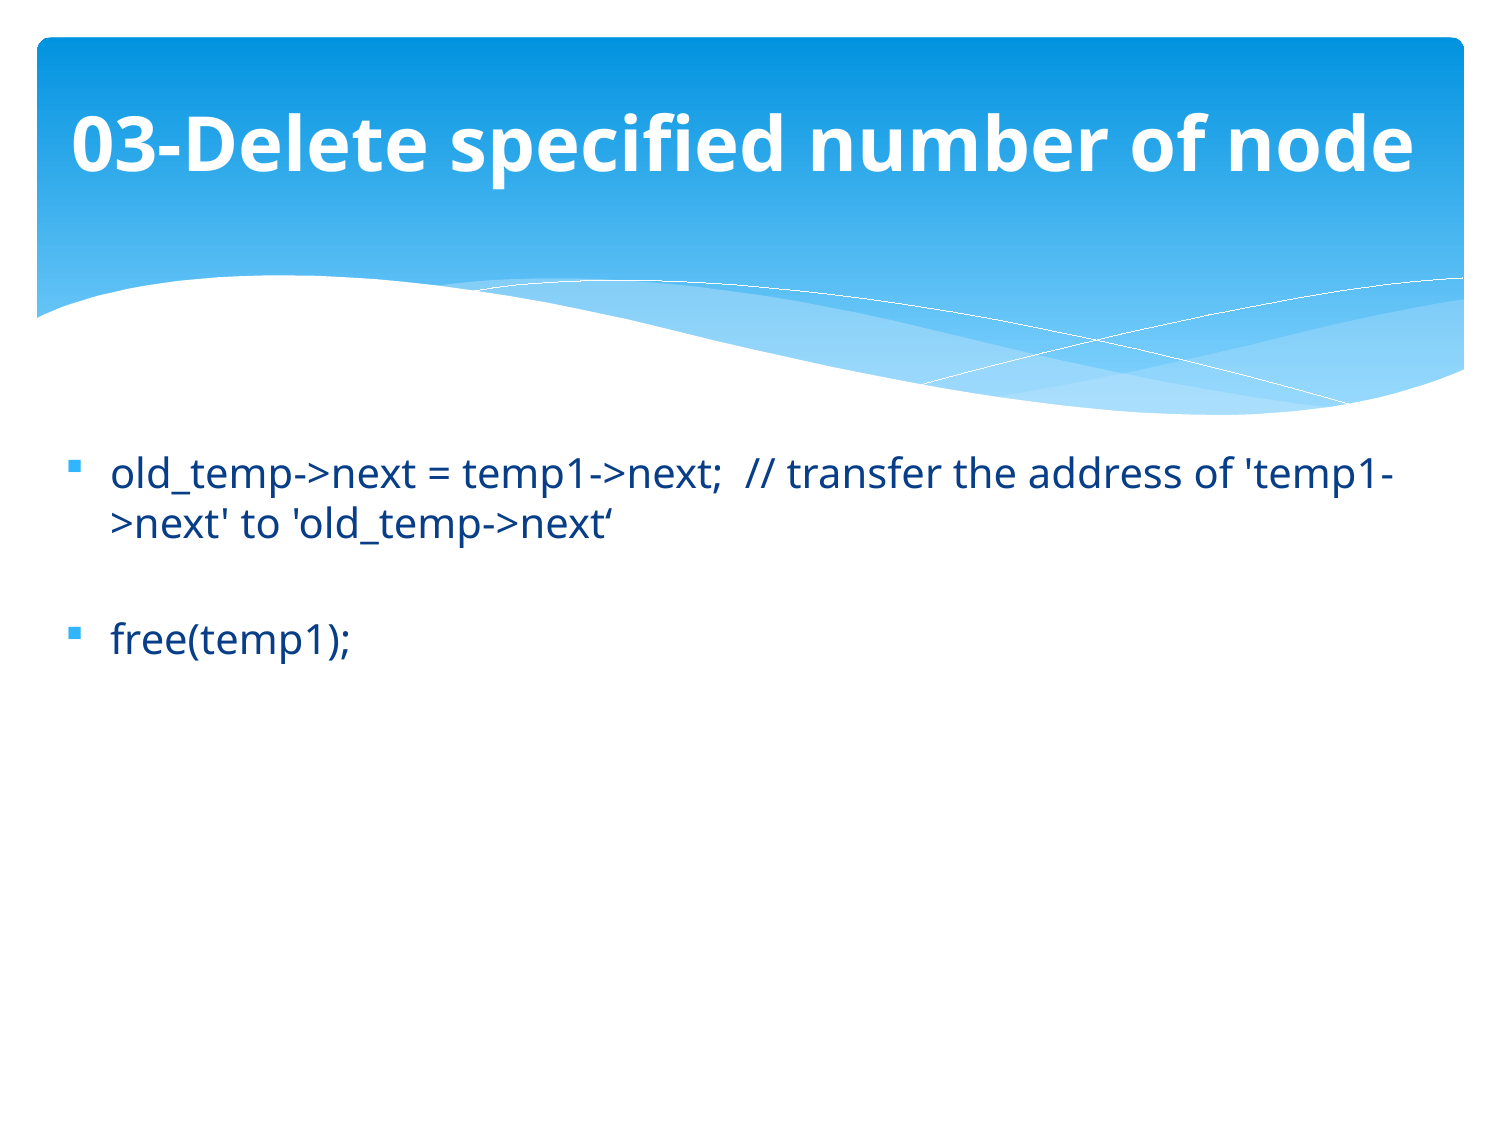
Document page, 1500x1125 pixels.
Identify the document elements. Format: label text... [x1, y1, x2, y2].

list old_temp->next = temp1->next; // transfer the address of 'temp1->next' to 'old_temp->next‘ free(temp1); [50, 438, 1450, 700]
title 03-Delete specified number of node [50, 57, 1438, 225]
